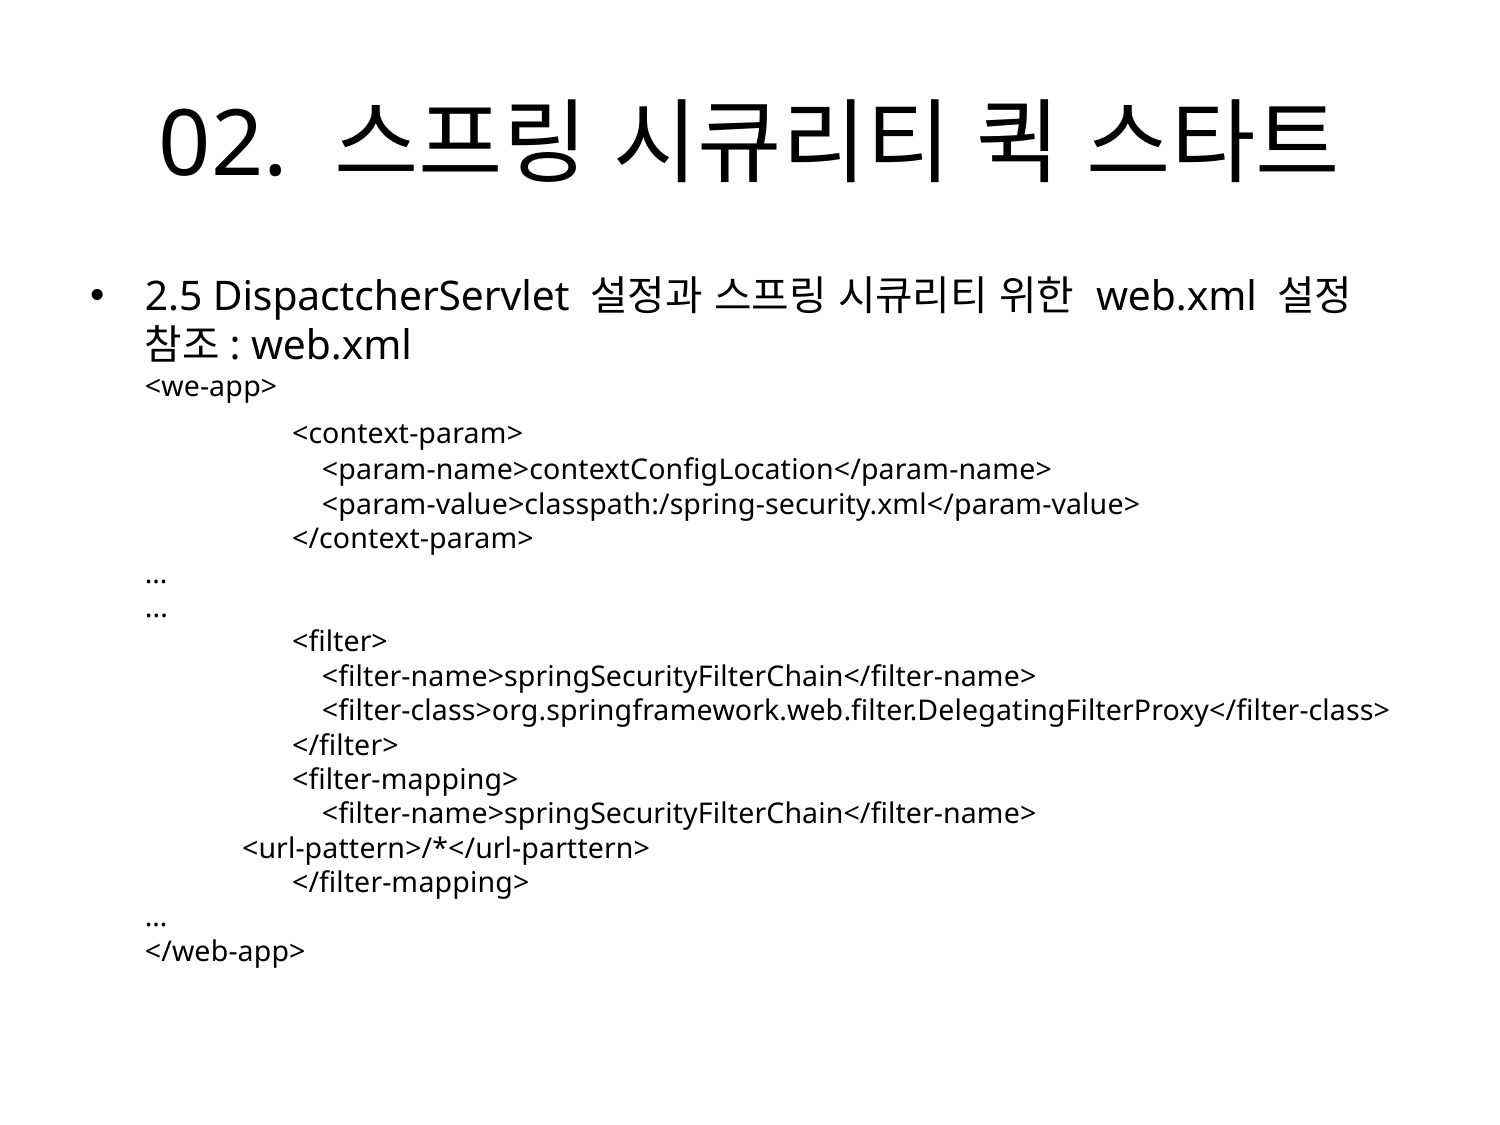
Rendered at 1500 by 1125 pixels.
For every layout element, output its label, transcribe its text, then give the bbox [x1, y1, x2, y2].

list 2.5 DispactcherServlet 설정과 스프링 시큐리티 위한 web.xml 설정 참조: web.xml <we-app> <context-param> <param-name>contextConfigLocation</param-name> <param-value>classpath:/spring-security.xml</param-value> </context-param> … ... <filter> <filter-name>springSecurityFilterChain</filter-name> <filter-class>org.springframework.web.filter.DelegatingFilterProxy</filter-class> </filter> <filter-mapping> <filter-name>springSecurityFilterChain</filter-name> <url-pattern>/*</url-parttern> </filter-mapping> … </web-app> [75, 262, 1425, 1005]
title 02. 스프링 시큐리티 퀵 스타트 [75, 45, 1425, 233]
